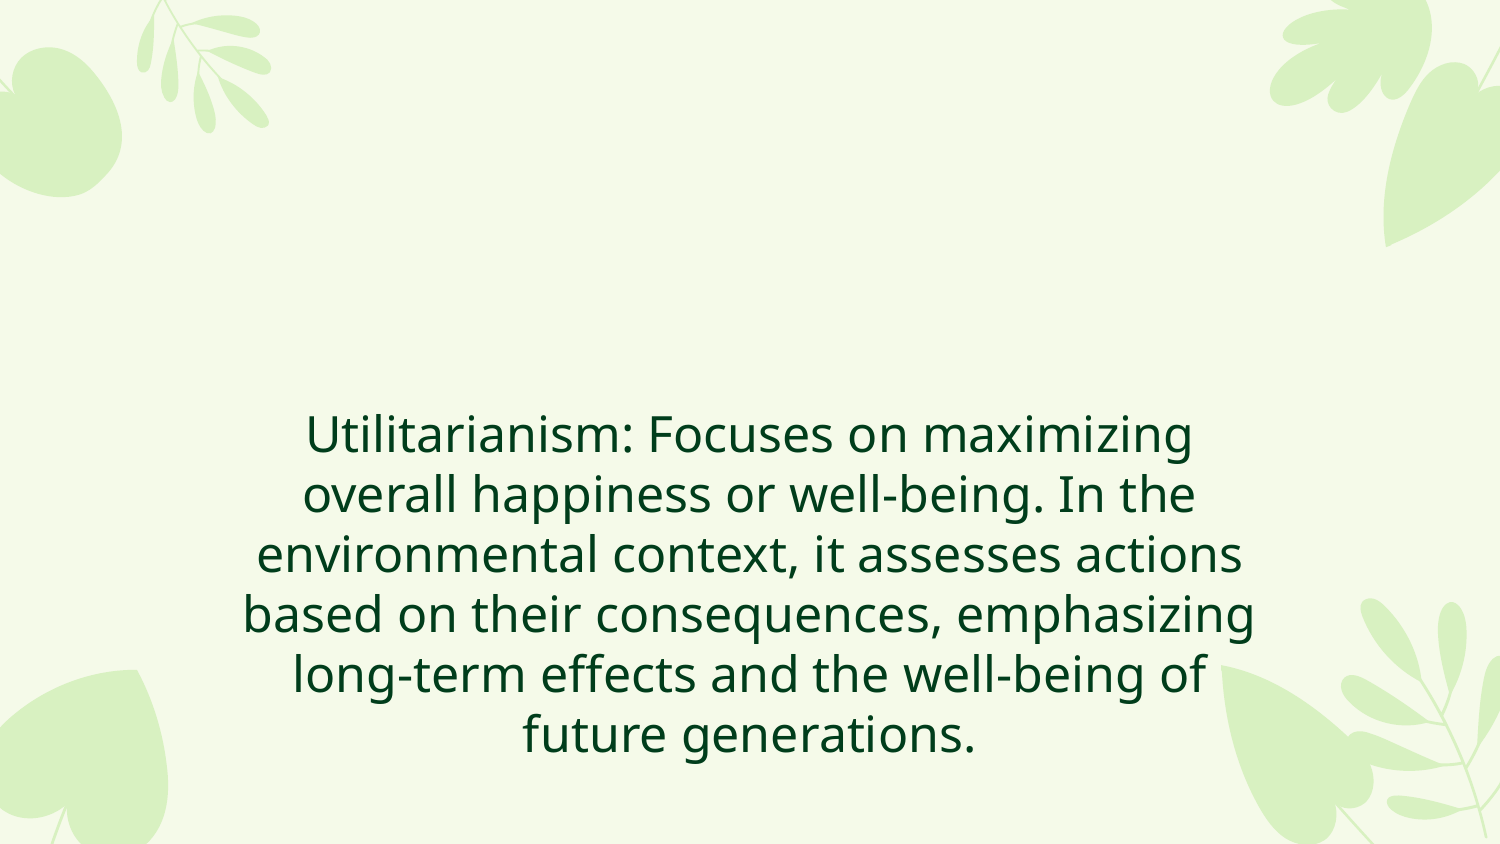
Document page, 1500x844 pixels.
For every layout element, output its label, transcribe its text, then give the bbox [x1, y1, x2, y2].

subtitle Utilitarianism: Focuses on maximizing overall happiness or well-being. In the environmental context, it assesses actions based on their consequences, emphasizing long-term effects and the well-being of future generations. [209, 66, 1291, 778]
